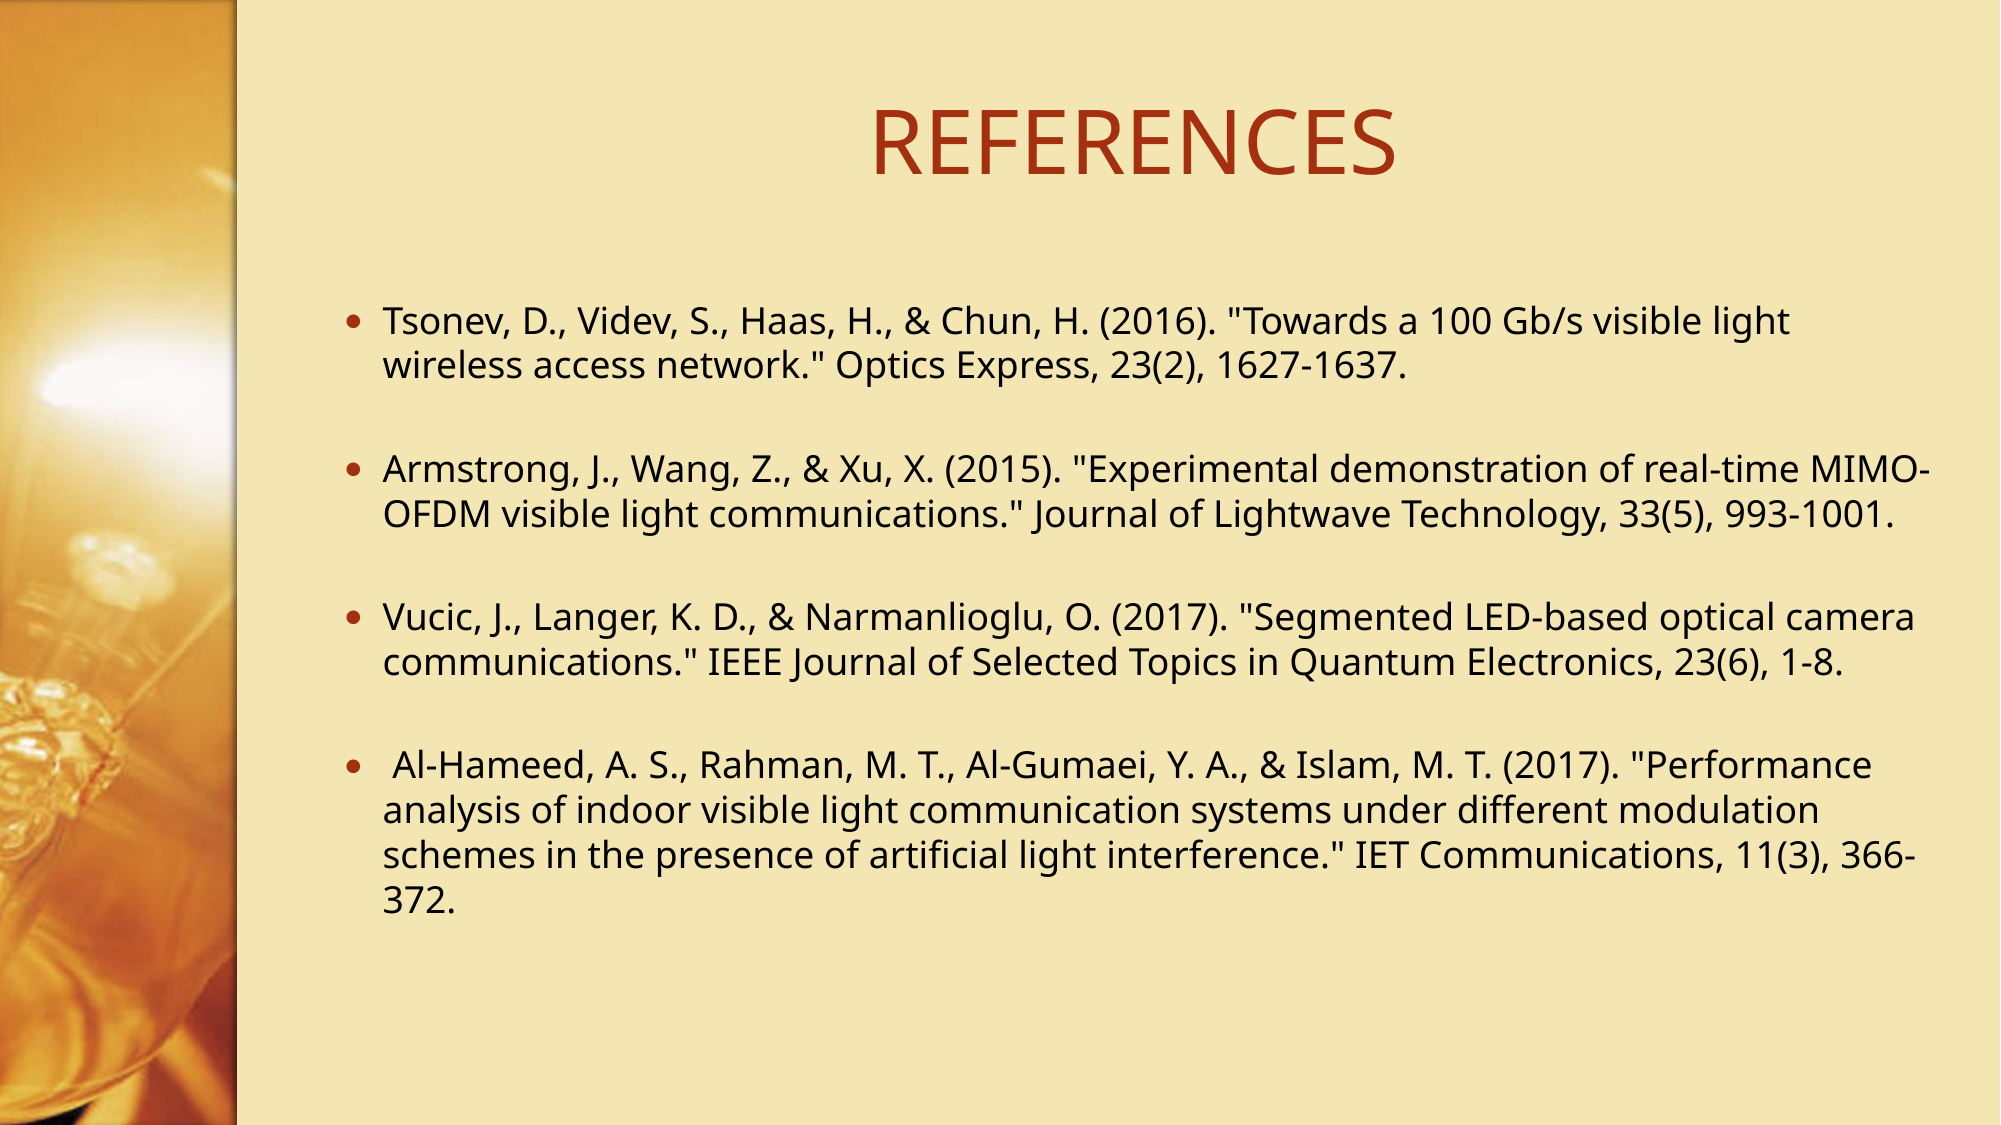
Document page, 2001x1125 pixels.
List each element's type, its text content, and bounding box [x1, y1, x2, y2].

picture [0, 0, 237, 1125]
title REFERENCES [313, 45, 1954, 233]
list Tsonev, D., Videv, S., Haas, H., & Chun, H. (2016). "Towards a 100 Gb/s visible light wireless access network." Optics Express, 23(2), 1627-1637. Armstrong, J., Wang, Z., & Xu, X. (2015). "Experimental demonstration of real-time MIMO-OFDM visible light communications." Journal of Lightwave Technology, 33(5), 993-1001. Vucic, J., Langer, K. D., & Narmanlioglu, O. (2017). "Segmented LED-based optical camera communications." IEEE Journal of Selected Topics in Quantum Electronics, 23(6), 1-8. Al-Hameed, A. S., Rahman, M. T., Al-Gumaei, Y. A., & Islam, M. T. (2017). "Performance analysis of indoor visible light communication systems under different modulation schemes in the presence of artificial light interference." IET Communications, 11(3), 366-372. [313, 237, 1954, 1025]
